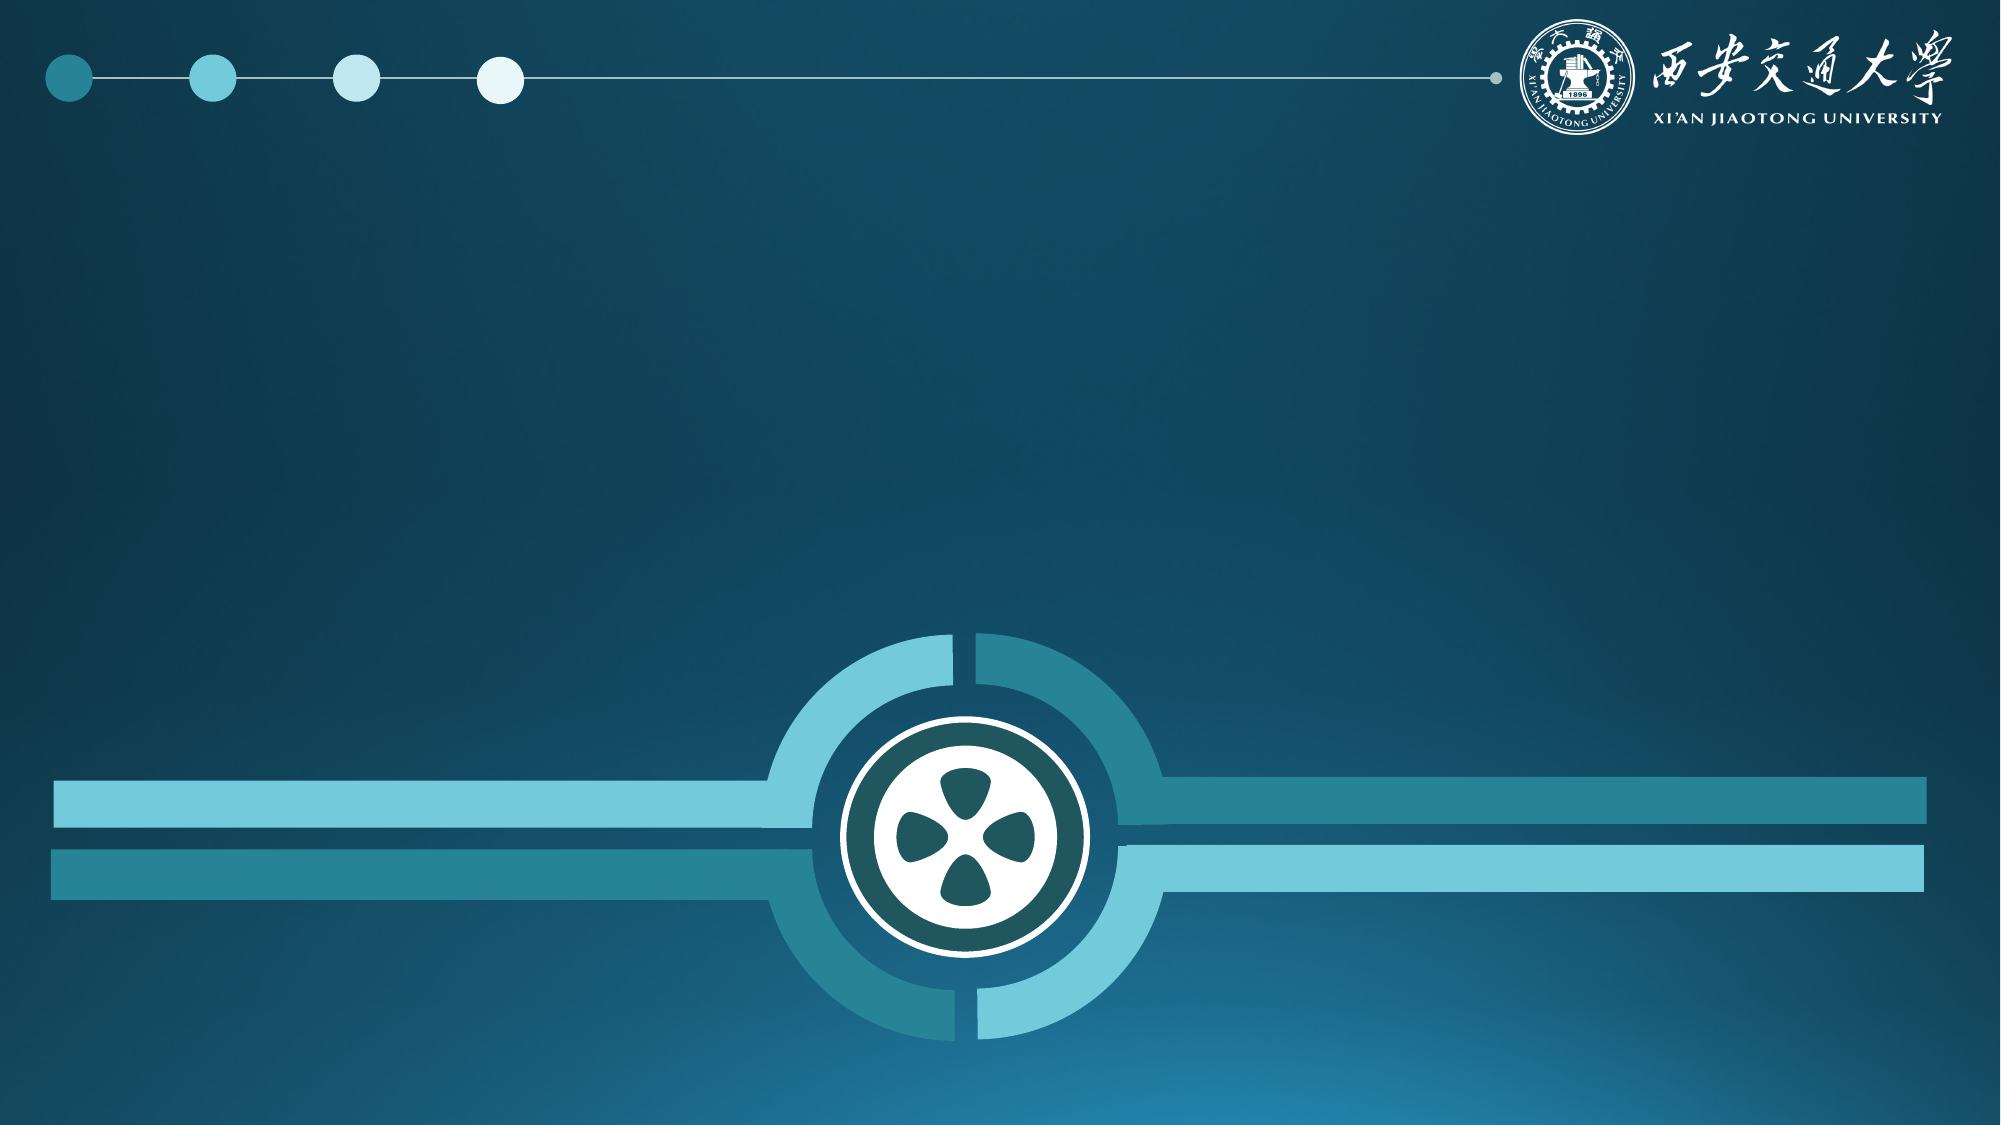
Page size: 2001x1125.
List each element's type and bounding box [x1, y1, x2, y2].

text_box [50, 633, 1927, 1041]
picture [0, 0, 2001, 1125]
